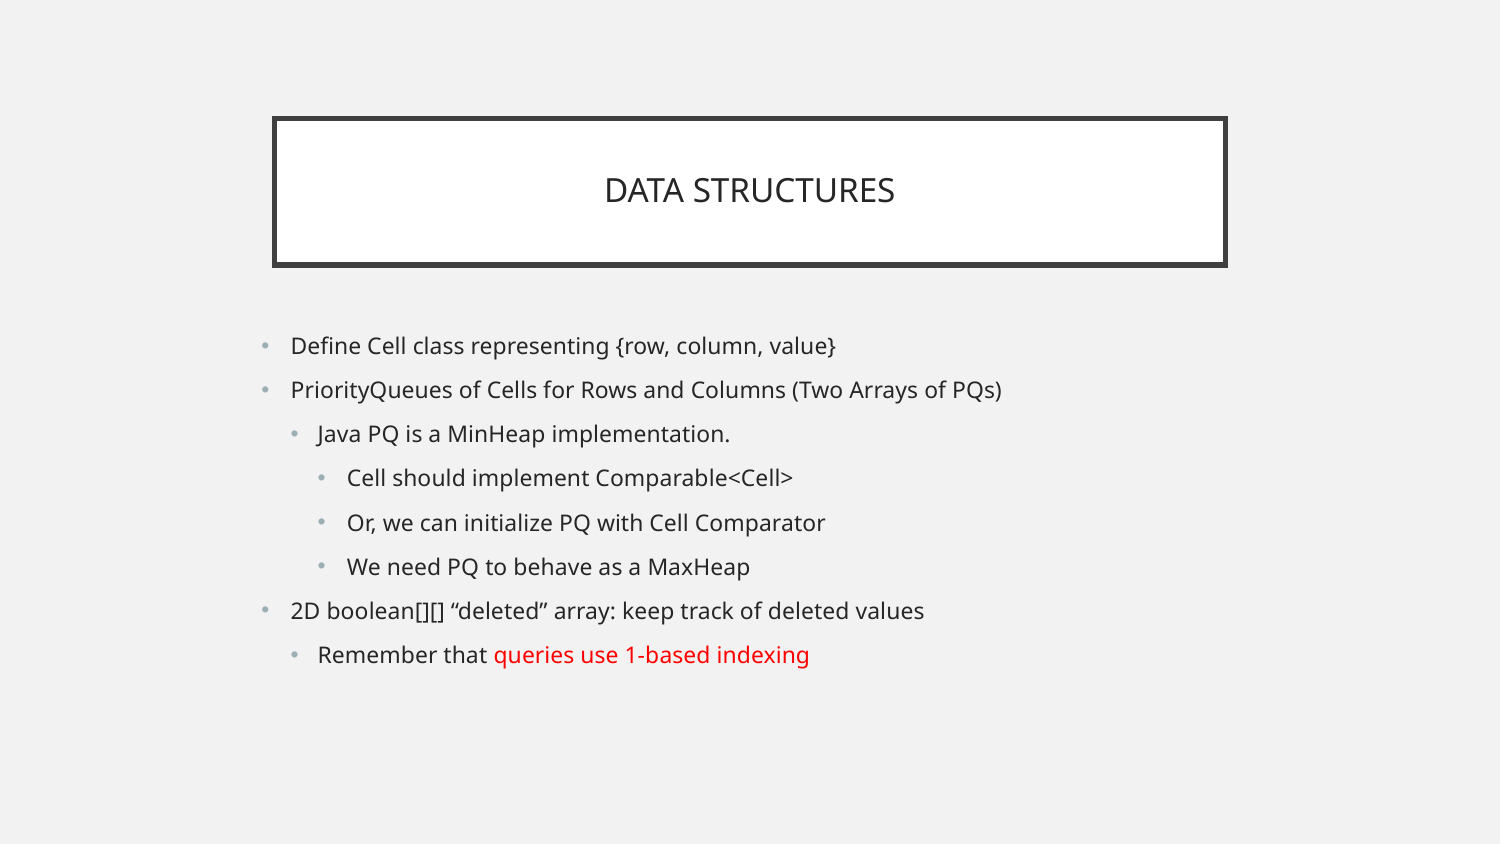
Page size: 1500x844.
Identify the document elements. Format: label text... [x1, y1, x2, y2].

title DATA STRUCTURES [272, 116, 1228, 268]
list Define Cell class representing {row, column, value} PriorityQueues of Cells for Rows and Columns (Two Arrays of PQs) Java PQ is a MinHeap implementation. Cell should implement Comparable<Cell> Or, we can initialize PQ with Cell Comparator We need PQ to behave as a MaxHeap 2D boolean[][] “deleted” array: keep track of deleted values Remember that queries use 1-based indexing [250, 326, 1250, 708]
